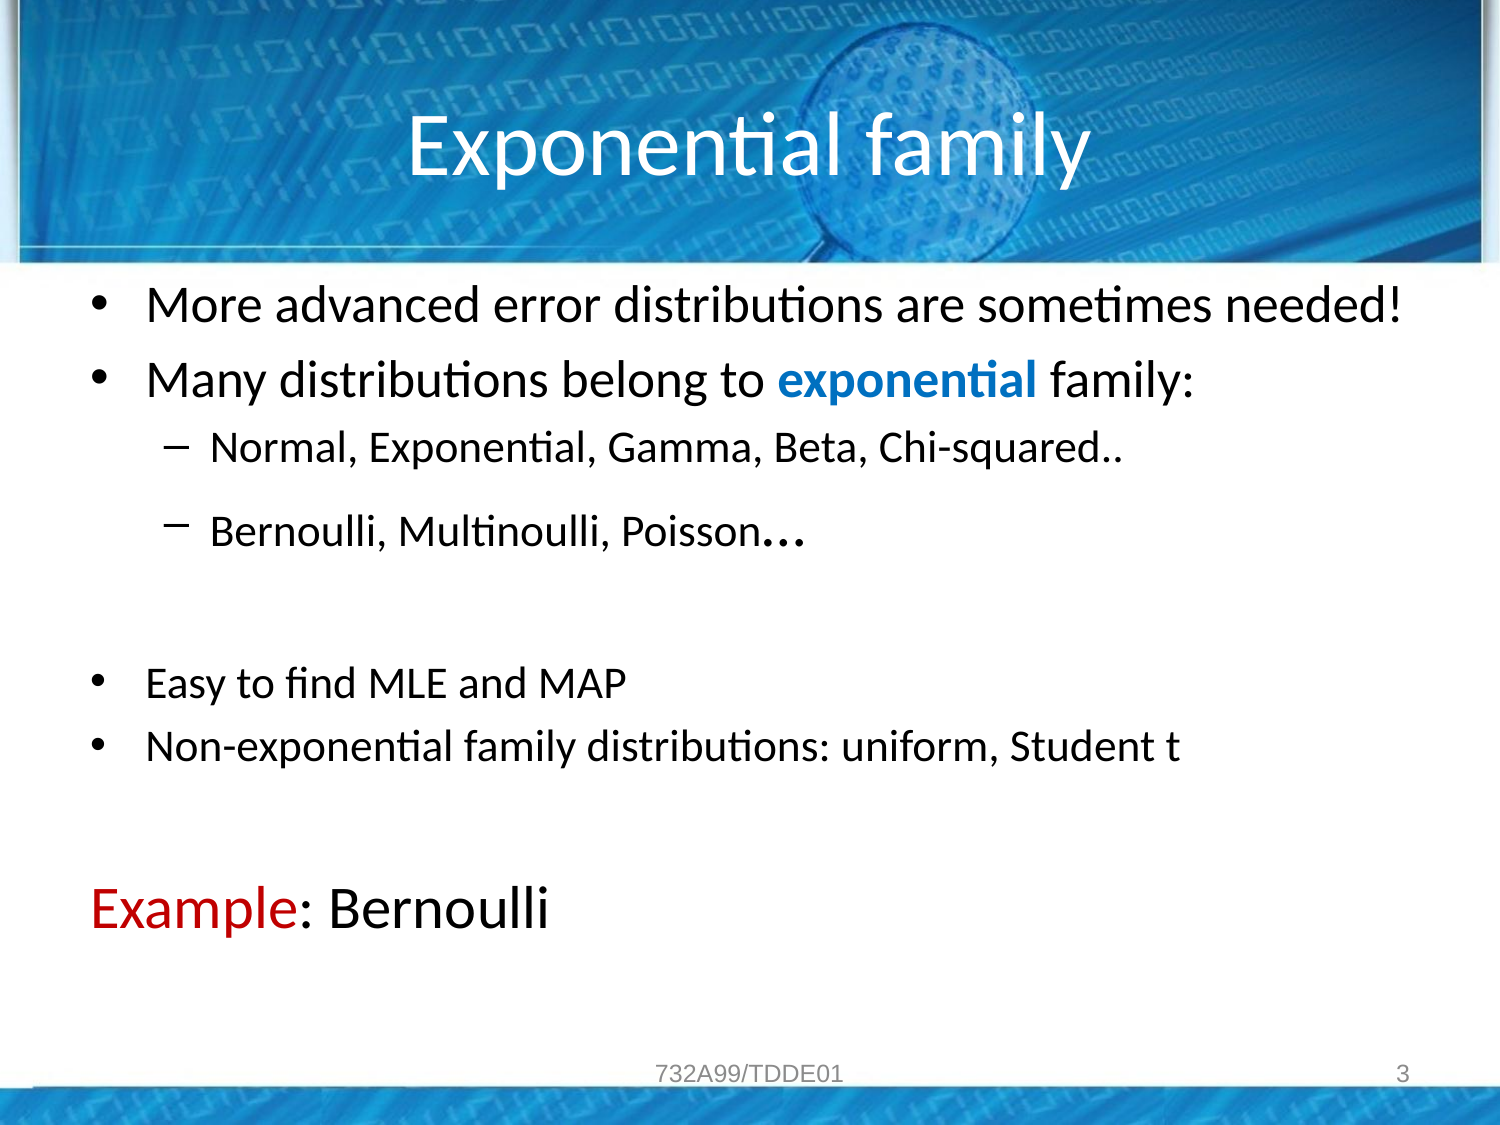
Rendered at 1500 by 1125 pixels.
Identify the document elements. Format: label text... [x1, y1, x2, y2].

footer 732A99/TDDE01 [512, 1042, 988, 1103]
title Exponential family [75, 45, 1425, 233]
picture [0, 0, 1500, 1125]
slide_number 3 [1074, 1042, 1425, 1103]
